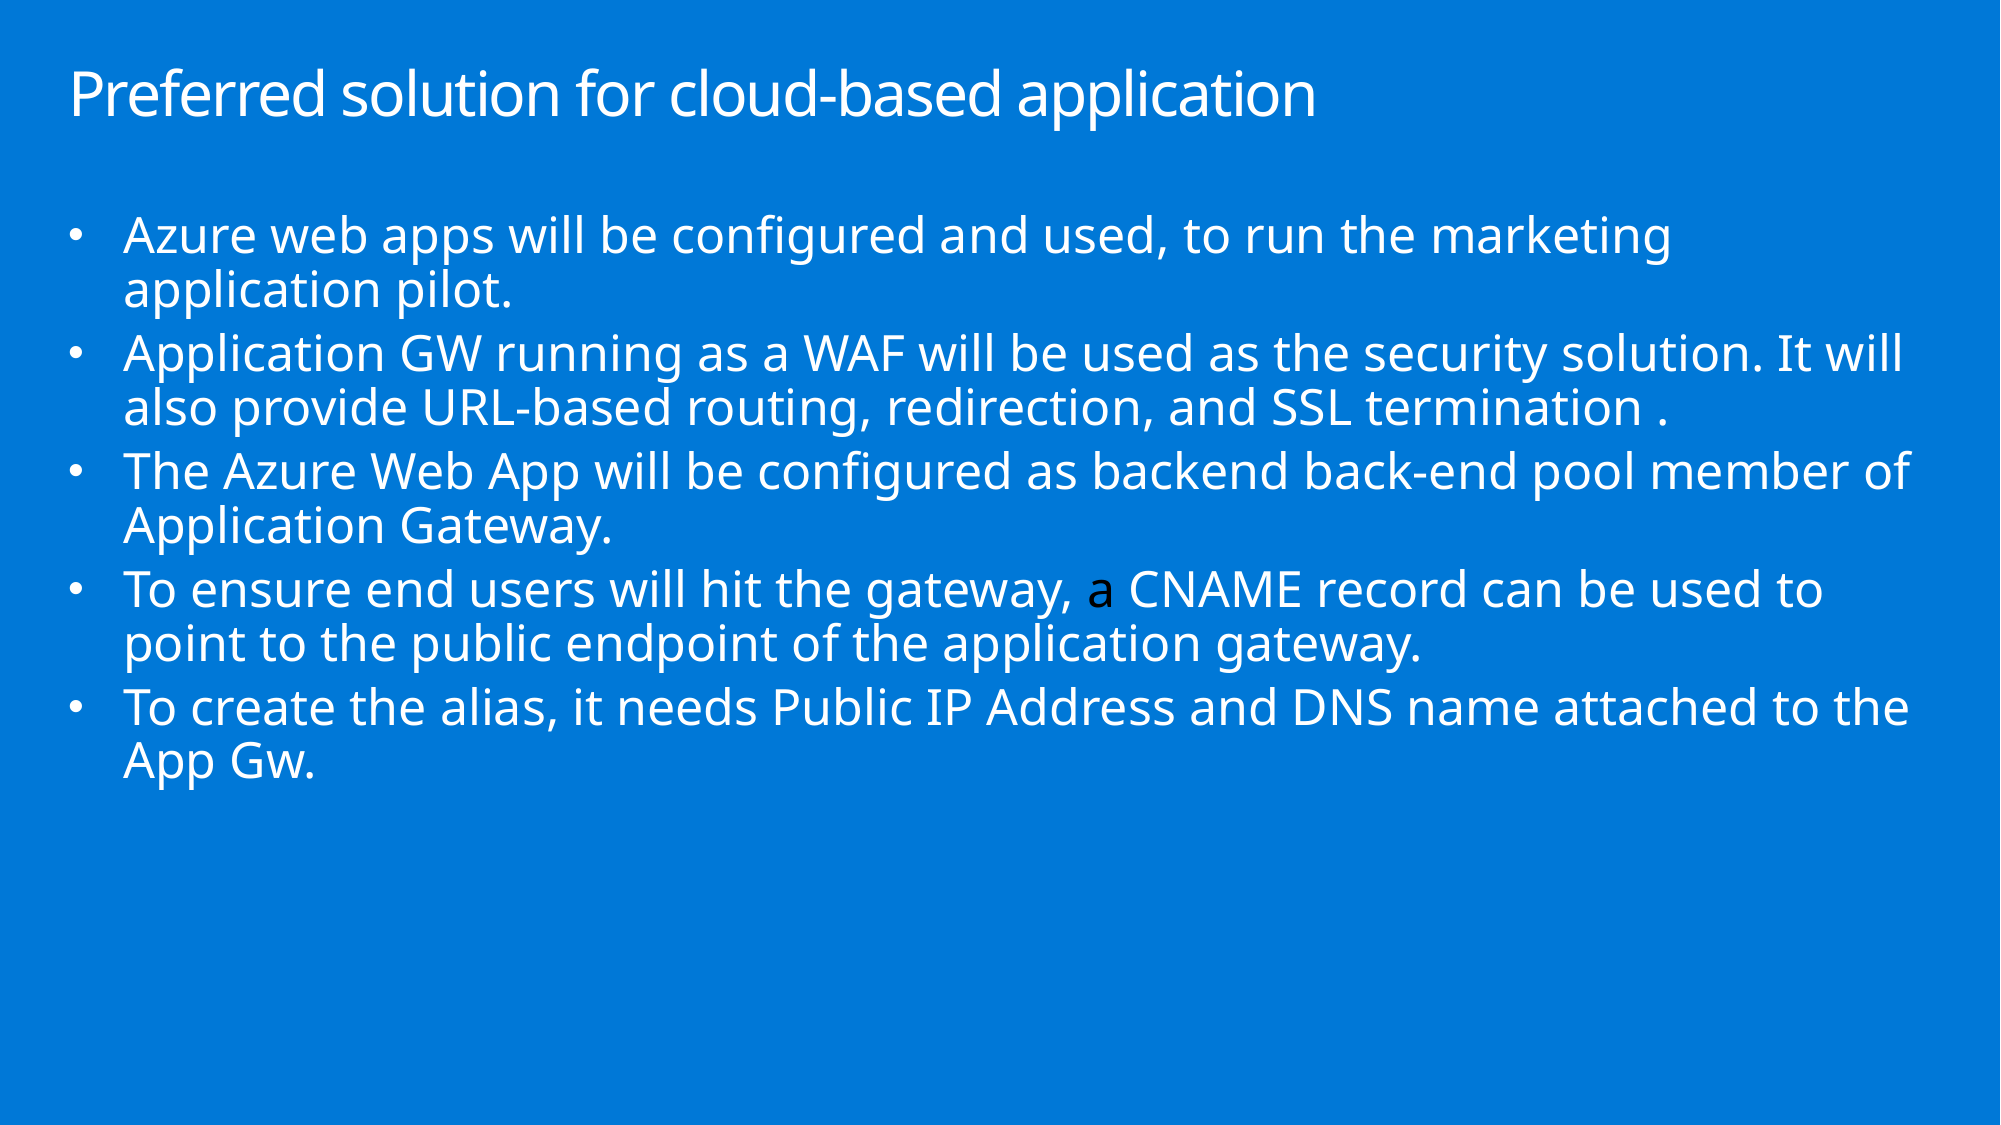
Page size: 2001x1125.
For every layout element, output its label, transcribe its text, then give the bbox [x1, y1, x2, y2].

list Azure web apps will be configured and used, to run the marketing application pilot. Application GW running as a WAF will be used as the security solution. It will also provide URL-based routing, redirection, and SSL termination . The Azure Web App will be configured as backend back-end pool member of Application Gateway. To ensure end users will hit the gateway, a CNAME record can be used to point to the public endpoint of the application gateway. To create the alias, it needs Public IP Address and DNS name attached to the App Gw. [44, 195, 1956, 1083]
title Preferred solution for cloud-based application [44, 47, 1957, 196]
